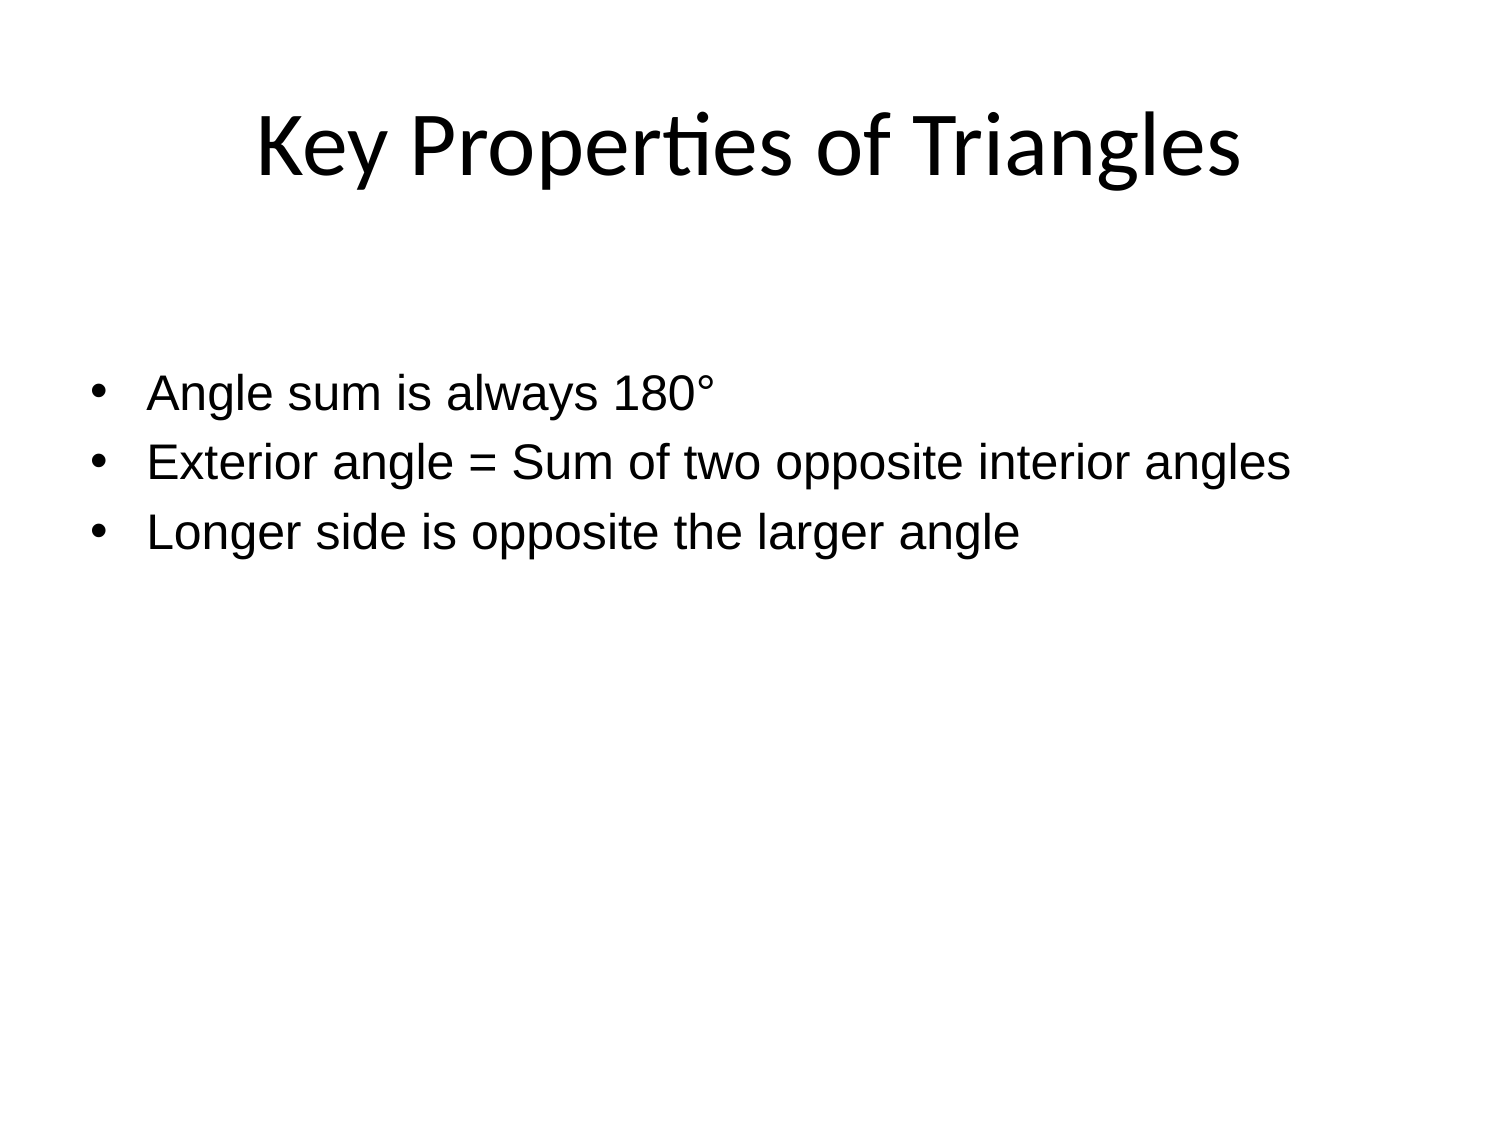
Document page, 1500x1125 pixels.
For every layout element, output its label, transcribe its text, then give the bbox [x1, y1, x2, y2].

list Angle sum is always 180° Exterior angle = Sum of two opposite interior angles Longer side is opposite the larger angle [75, 262, 1425, 1005]
title Key Properties of Triangles [75, 45, 1425, 233]
